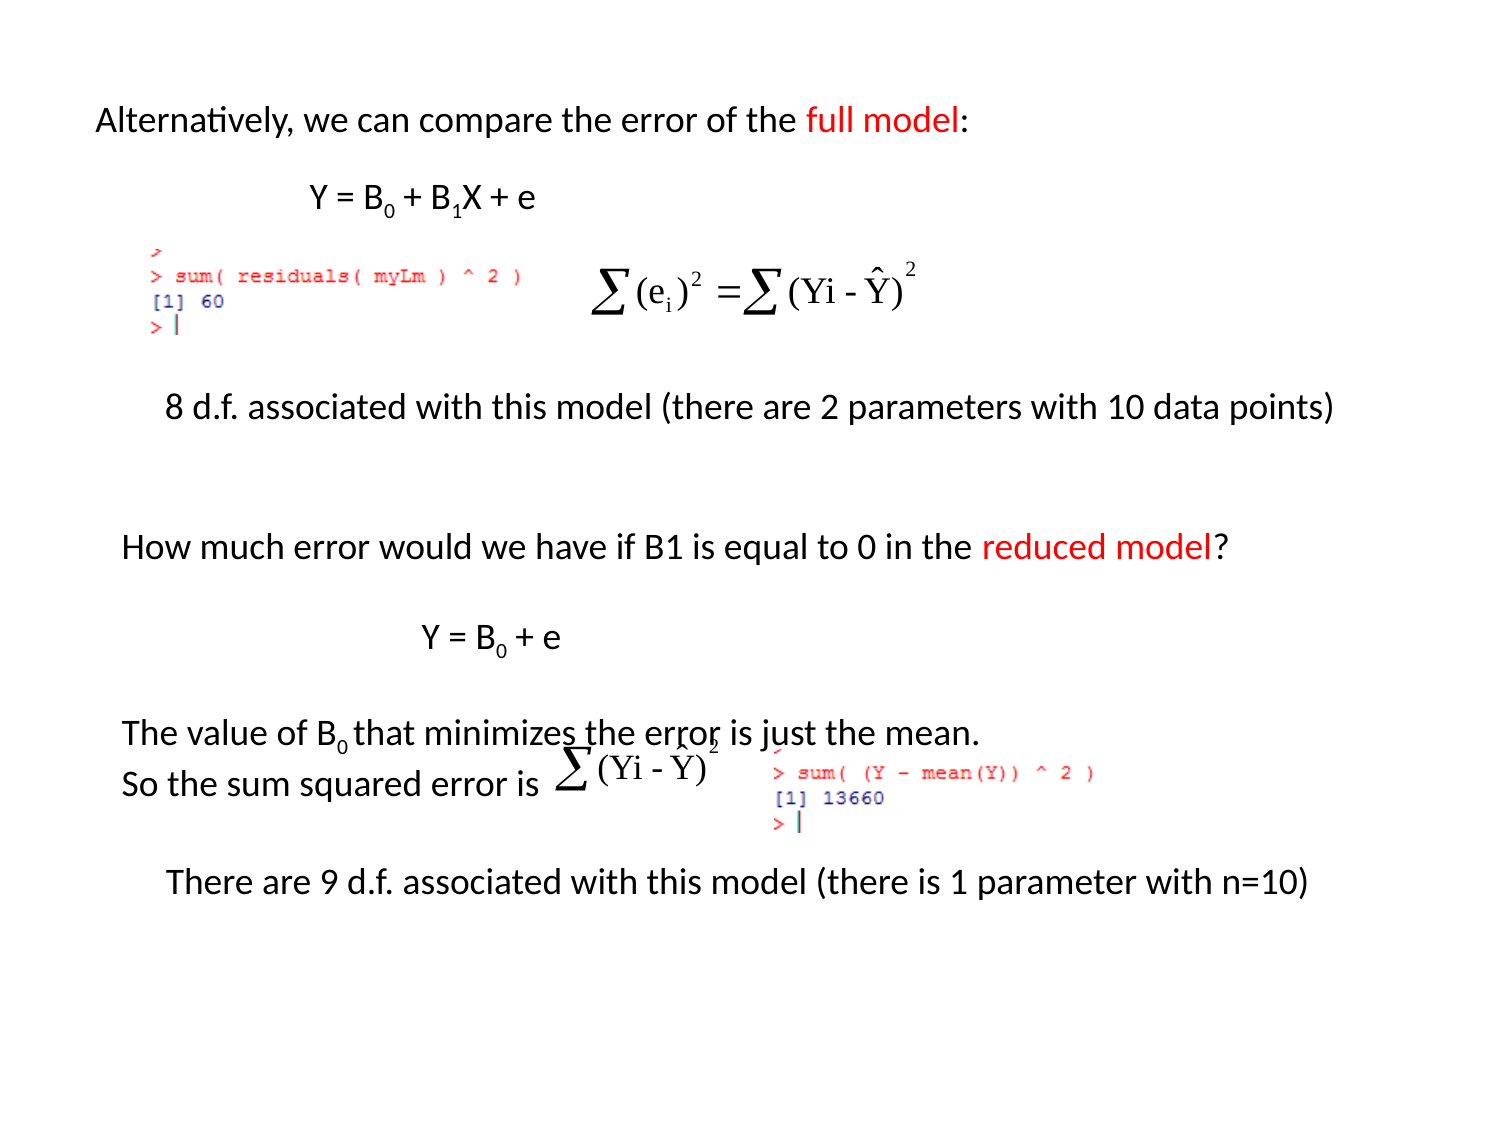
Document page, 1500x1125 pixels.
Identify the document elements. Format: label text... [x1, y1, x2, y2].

text_box 8 d.f. associated with this model (there are 2 parameters with 10 data points) [149, 374, 1500, 435]
picture [774, 749, 1165, 833]
text_box How much error would we have if B1 is equal to 0 in the reduced model? Y = B0 + e The value of B0 that minimizes the error is just the mean. So the sum squared error is [106, 514, 1245, 812]
picture [149, 249, 584, 335]
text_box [549, 728, 726, 801]
text_box Y = B0 + B1X + e [294, 164, 850, 231]
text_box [585, 249, 924, 326]
text_box There are 9 d.f. associated with this model (there is 1 parameter with n=10) [151, 849, 1334, 910]
text_box Alternatively, we can compare the error of the full model: [80, 87, 985, 148]
